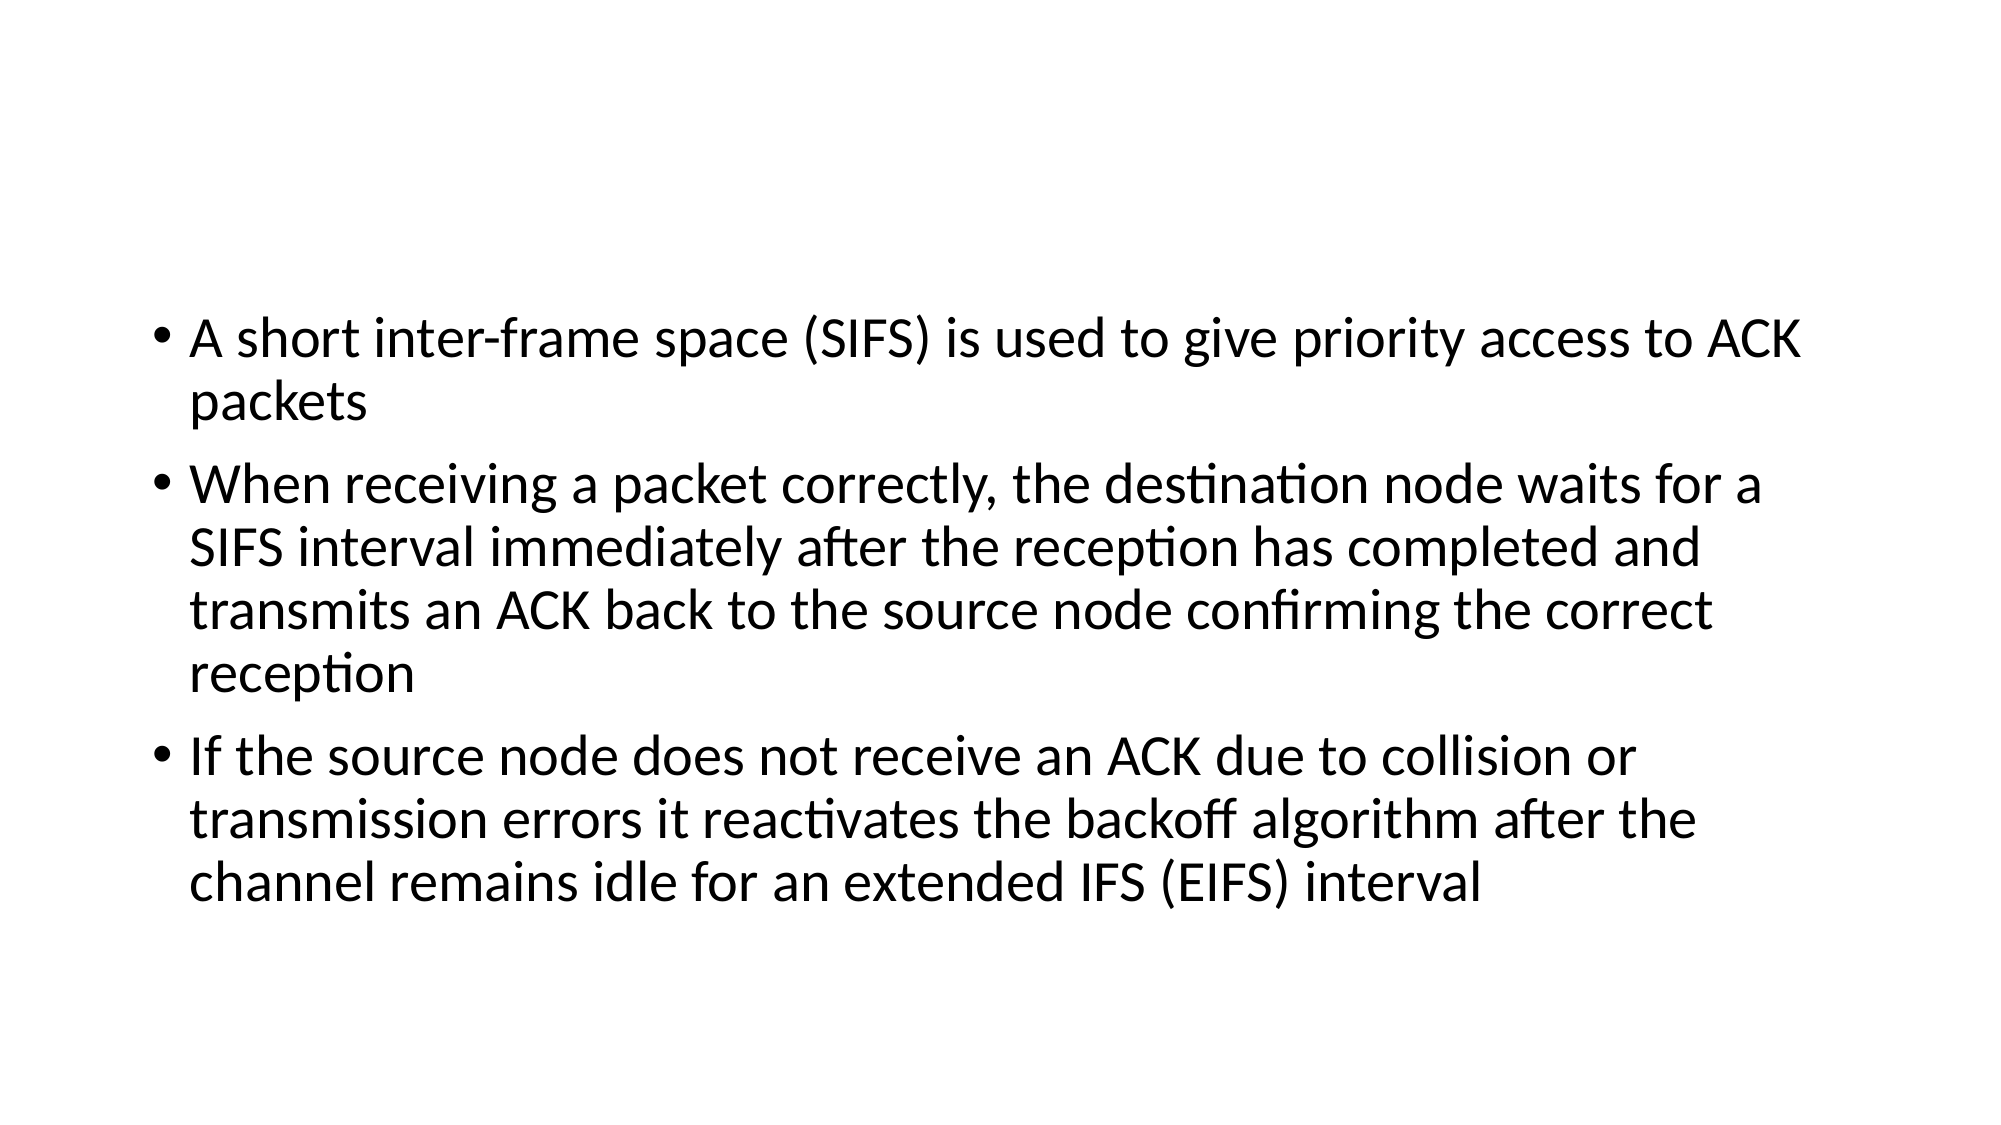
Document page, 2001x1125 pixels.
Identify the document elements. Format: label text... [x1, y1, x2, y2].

list A short inter-frame space (SIFS) is used to give priority access to ACK packets When receiving a packet correctly, the destination node waits for a SIFS interval immediately after the reception has completed and transmits an ACK back to the source node confirming the correct reception If the source node does not receive an ACK due to collision or transmission errors it reactivates the backoff algorithm after the channel remains idle for an extended IFS (EIFS) interval [137, 299, 1863, 1014]
